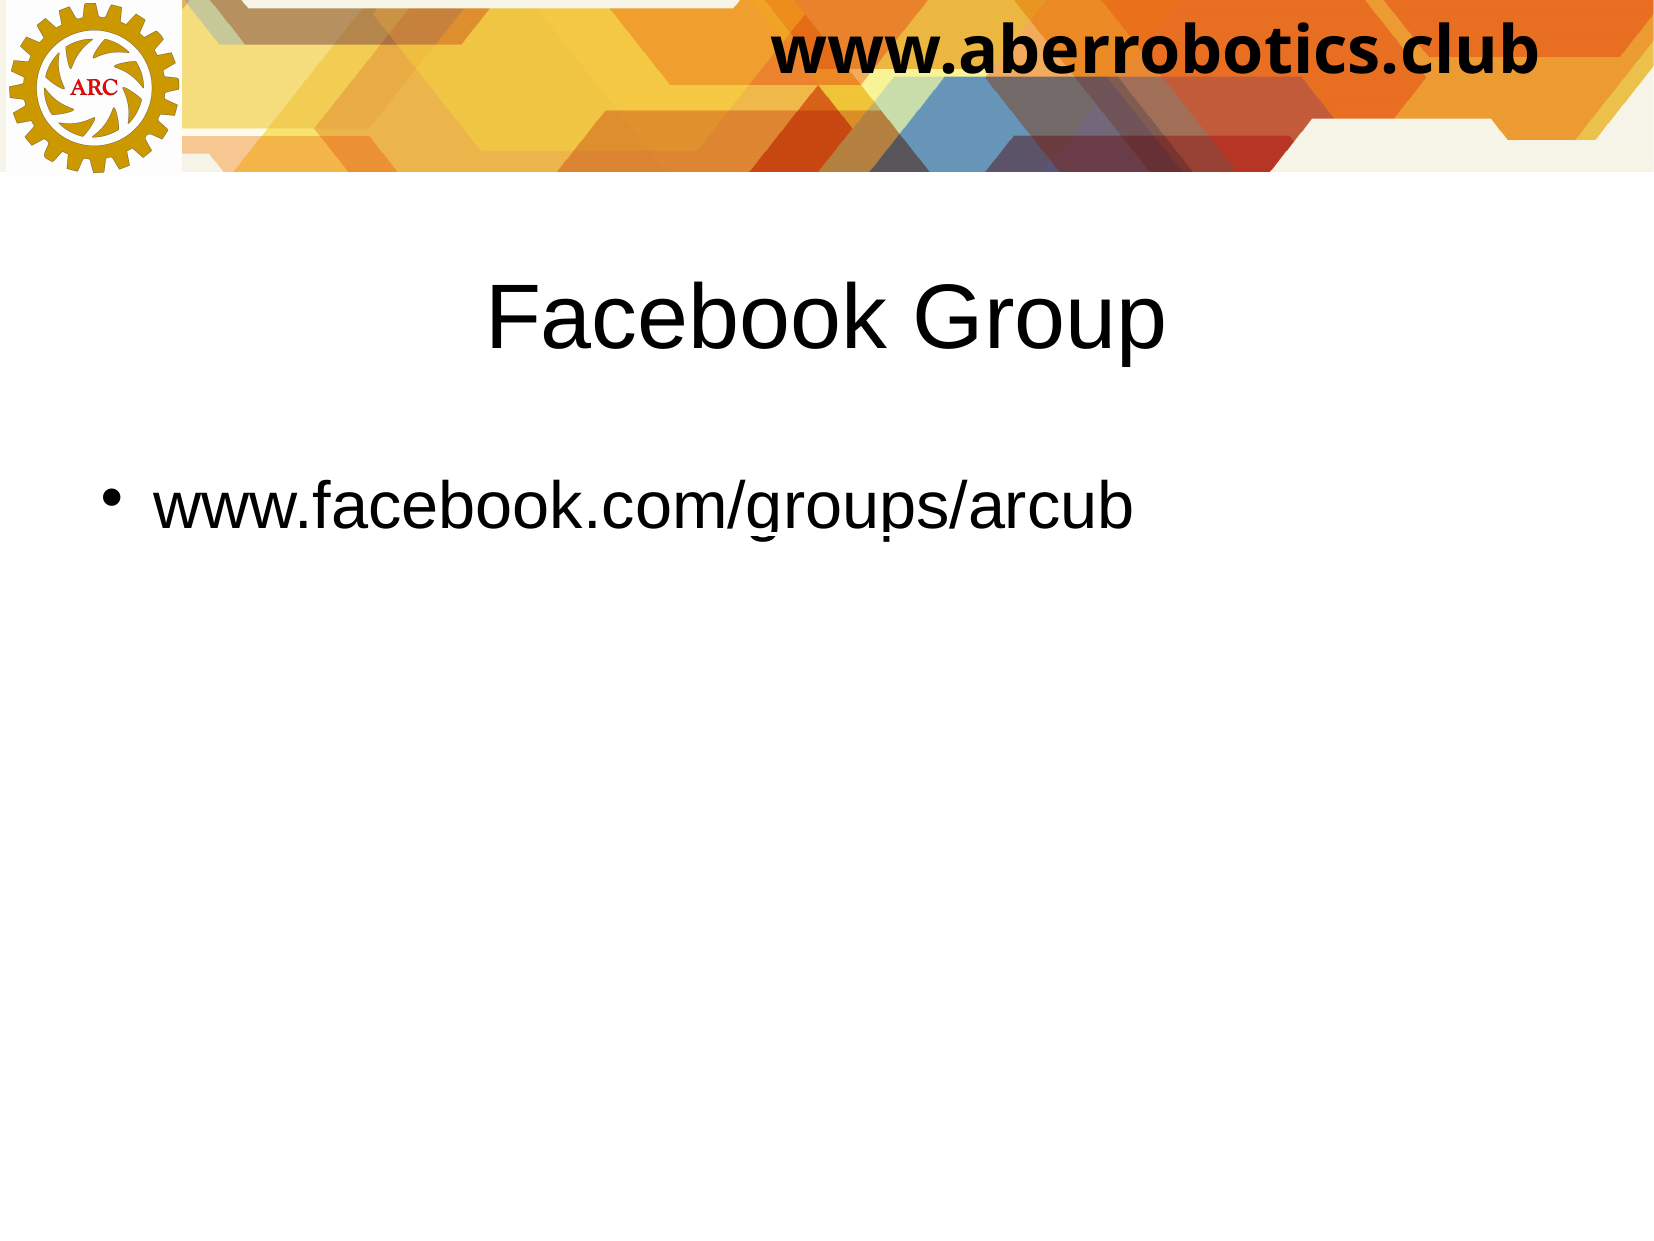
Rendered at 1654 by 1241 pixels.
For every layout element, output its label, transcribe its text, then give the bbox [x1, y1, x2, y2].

picture [0, 0, 1654, 177]
text_box www.facebook.com/groups/arcub [82, 461, 1571, 1181]
text_box Facebook Group [82, 208, 1571, 416]
